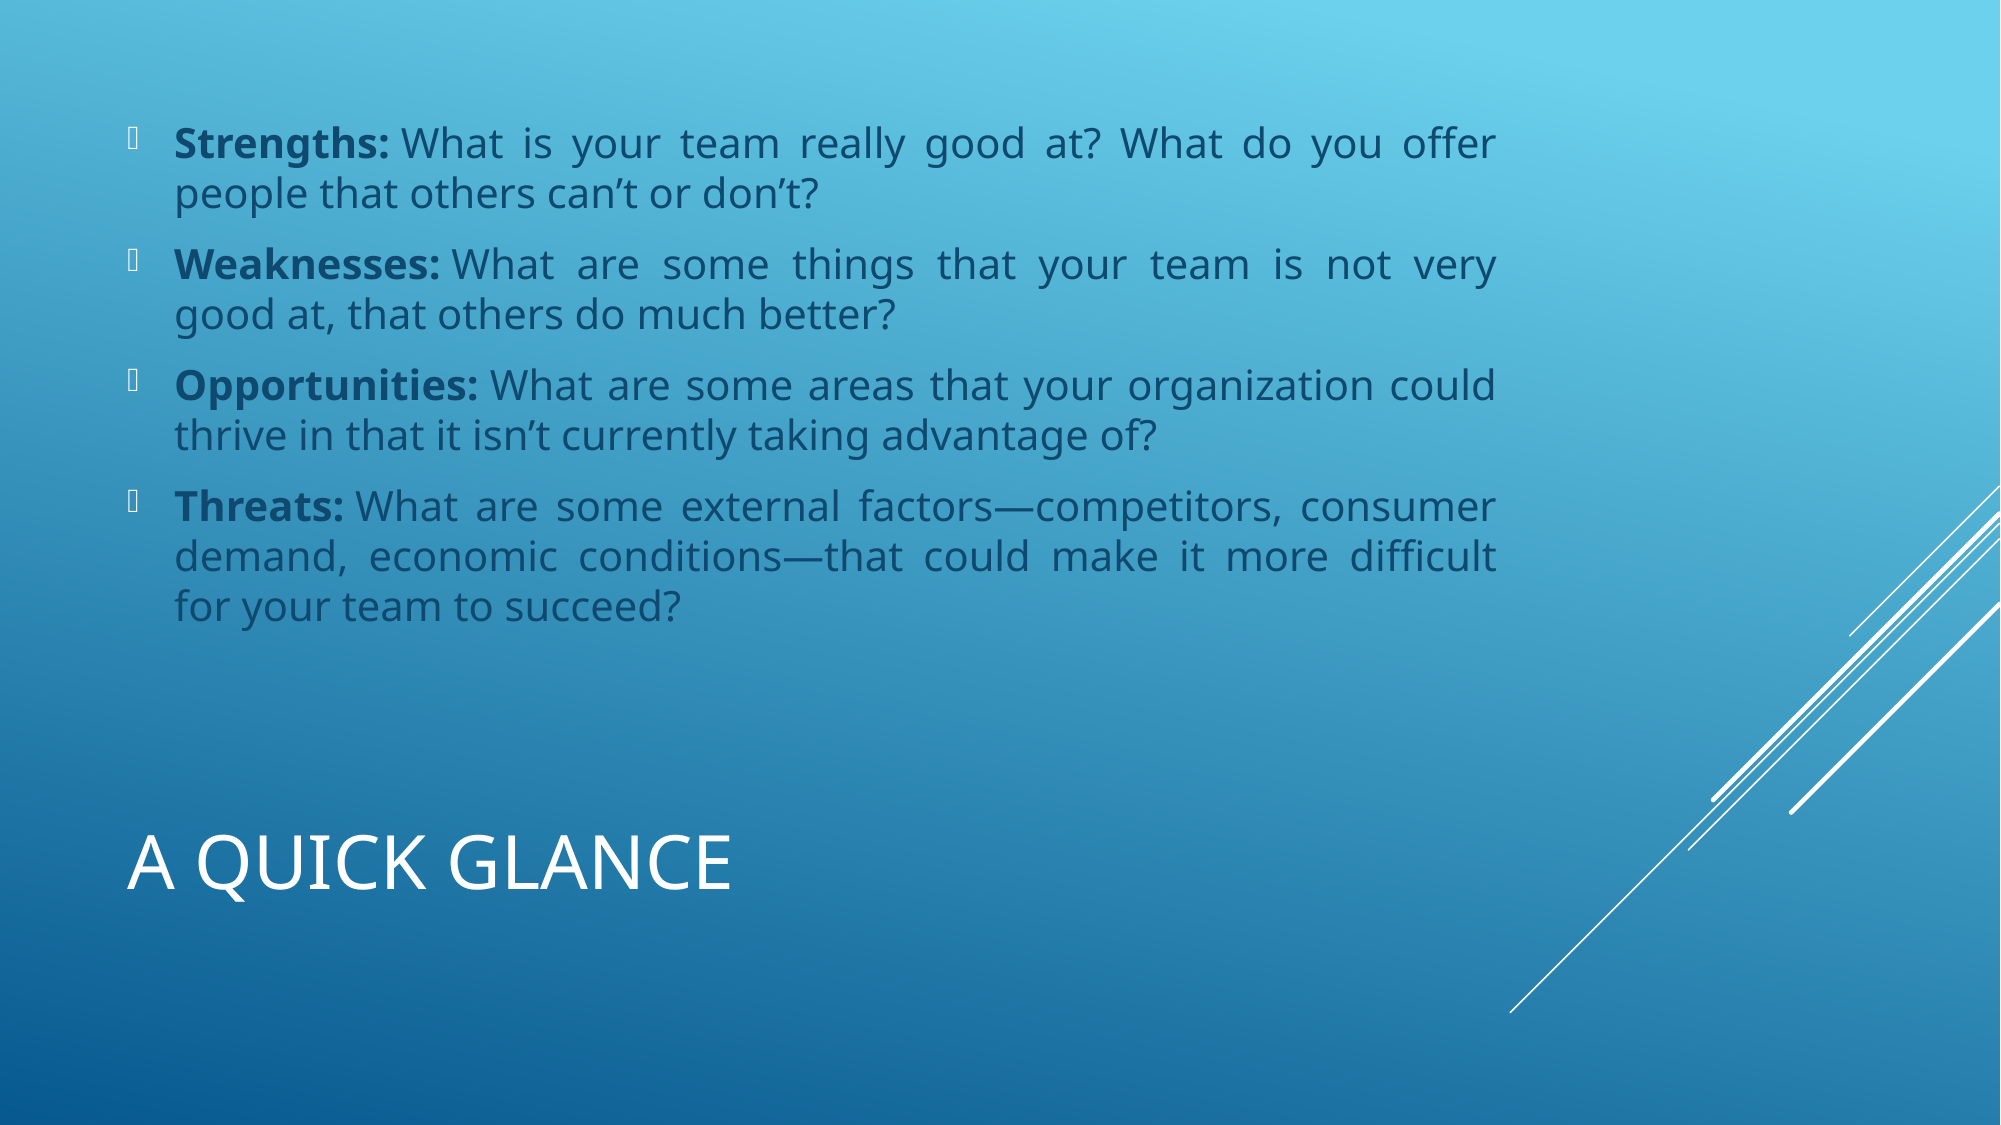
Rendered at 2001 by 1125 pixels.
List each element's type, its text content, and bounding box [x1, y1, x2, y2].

title A QUICK GLANCE [112, 736, 1513, 984]
list Strengths: What is your team really good at? What do you offer people that others can’t or don’t? Weaknesses: What are some things that your team is not very good at, that others do much better? Opportunities: What are some areas that your organization could thrive in that it isn’t currently taking advantage of? Threats: What are some external factors—competitors, consumer demand, economic conditions—that could make it more difficult for your team to succeed? [112, 112, 1513, 706]
